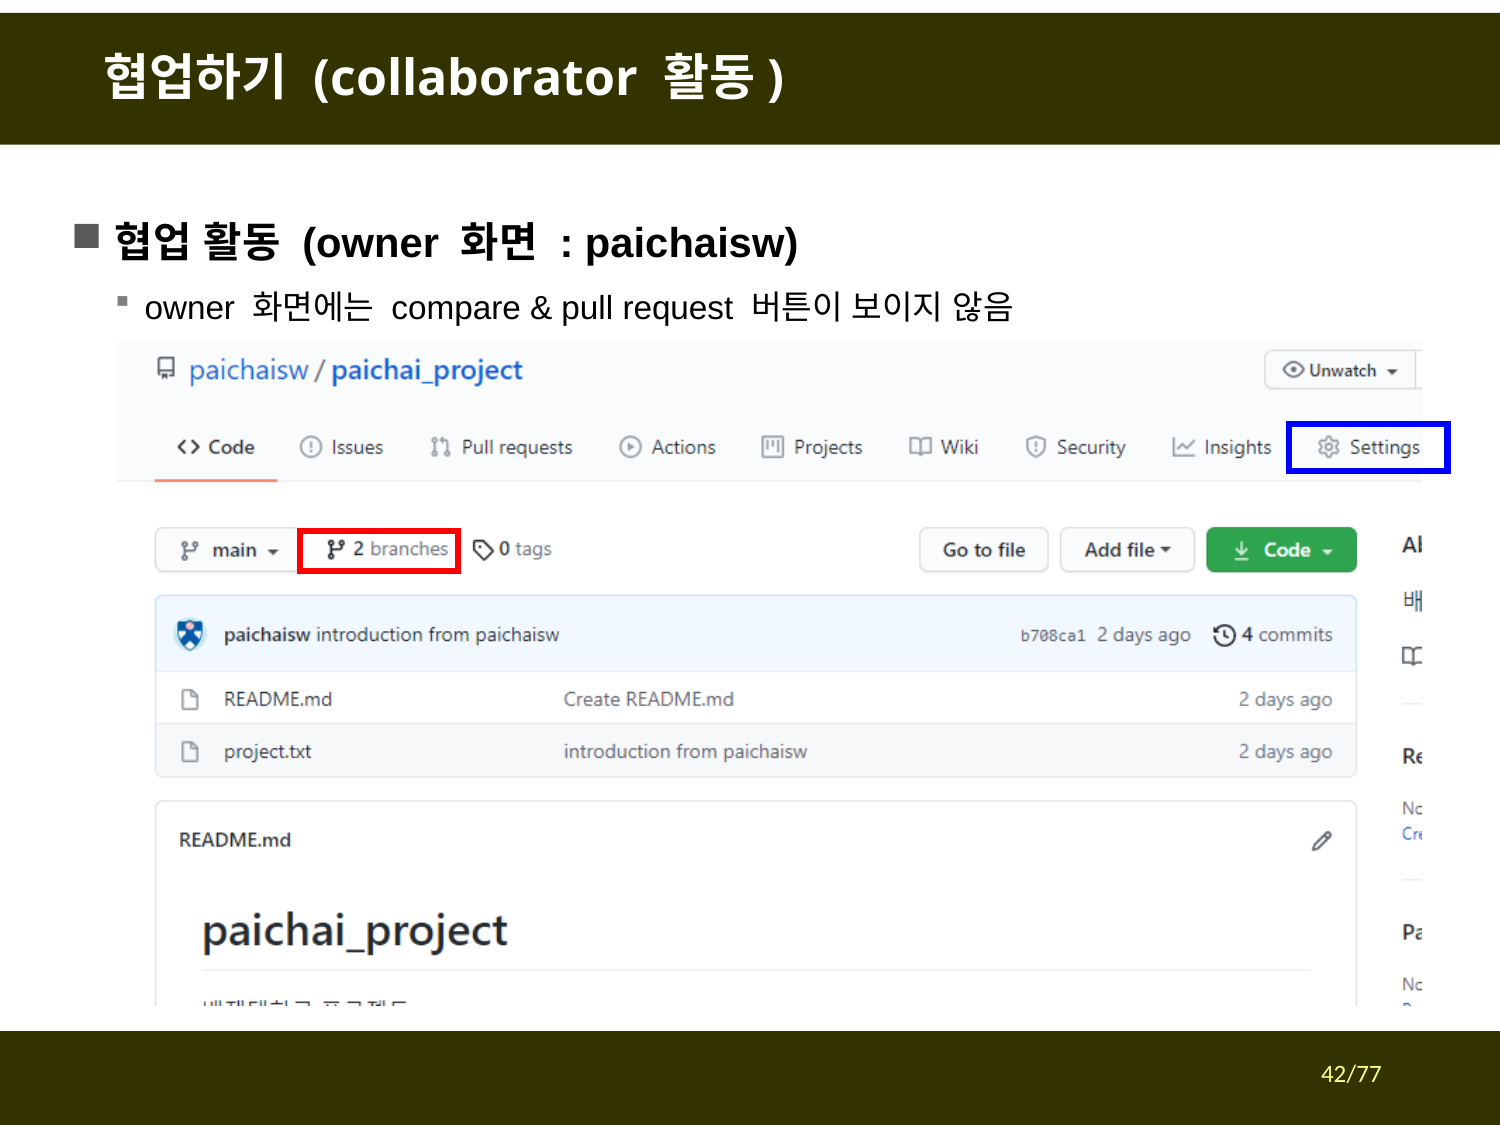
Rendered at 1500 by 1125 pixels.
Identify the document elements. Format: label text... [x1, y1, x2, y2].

text_box [1422, 423, 1449, 472]
picture [117, 340, 1422, 1006]
text_box 협업 활동 (owner 화면 : paichaisw) owner 화면에는 compare & pull request 버튼이 보이지 않음 [56, 183, 1474, 356]
slide_number 42/77 [1059, 1042, 1397, 1103]
title 협업하기 (collaborator 활동) [88, 31, 1282, 126]
